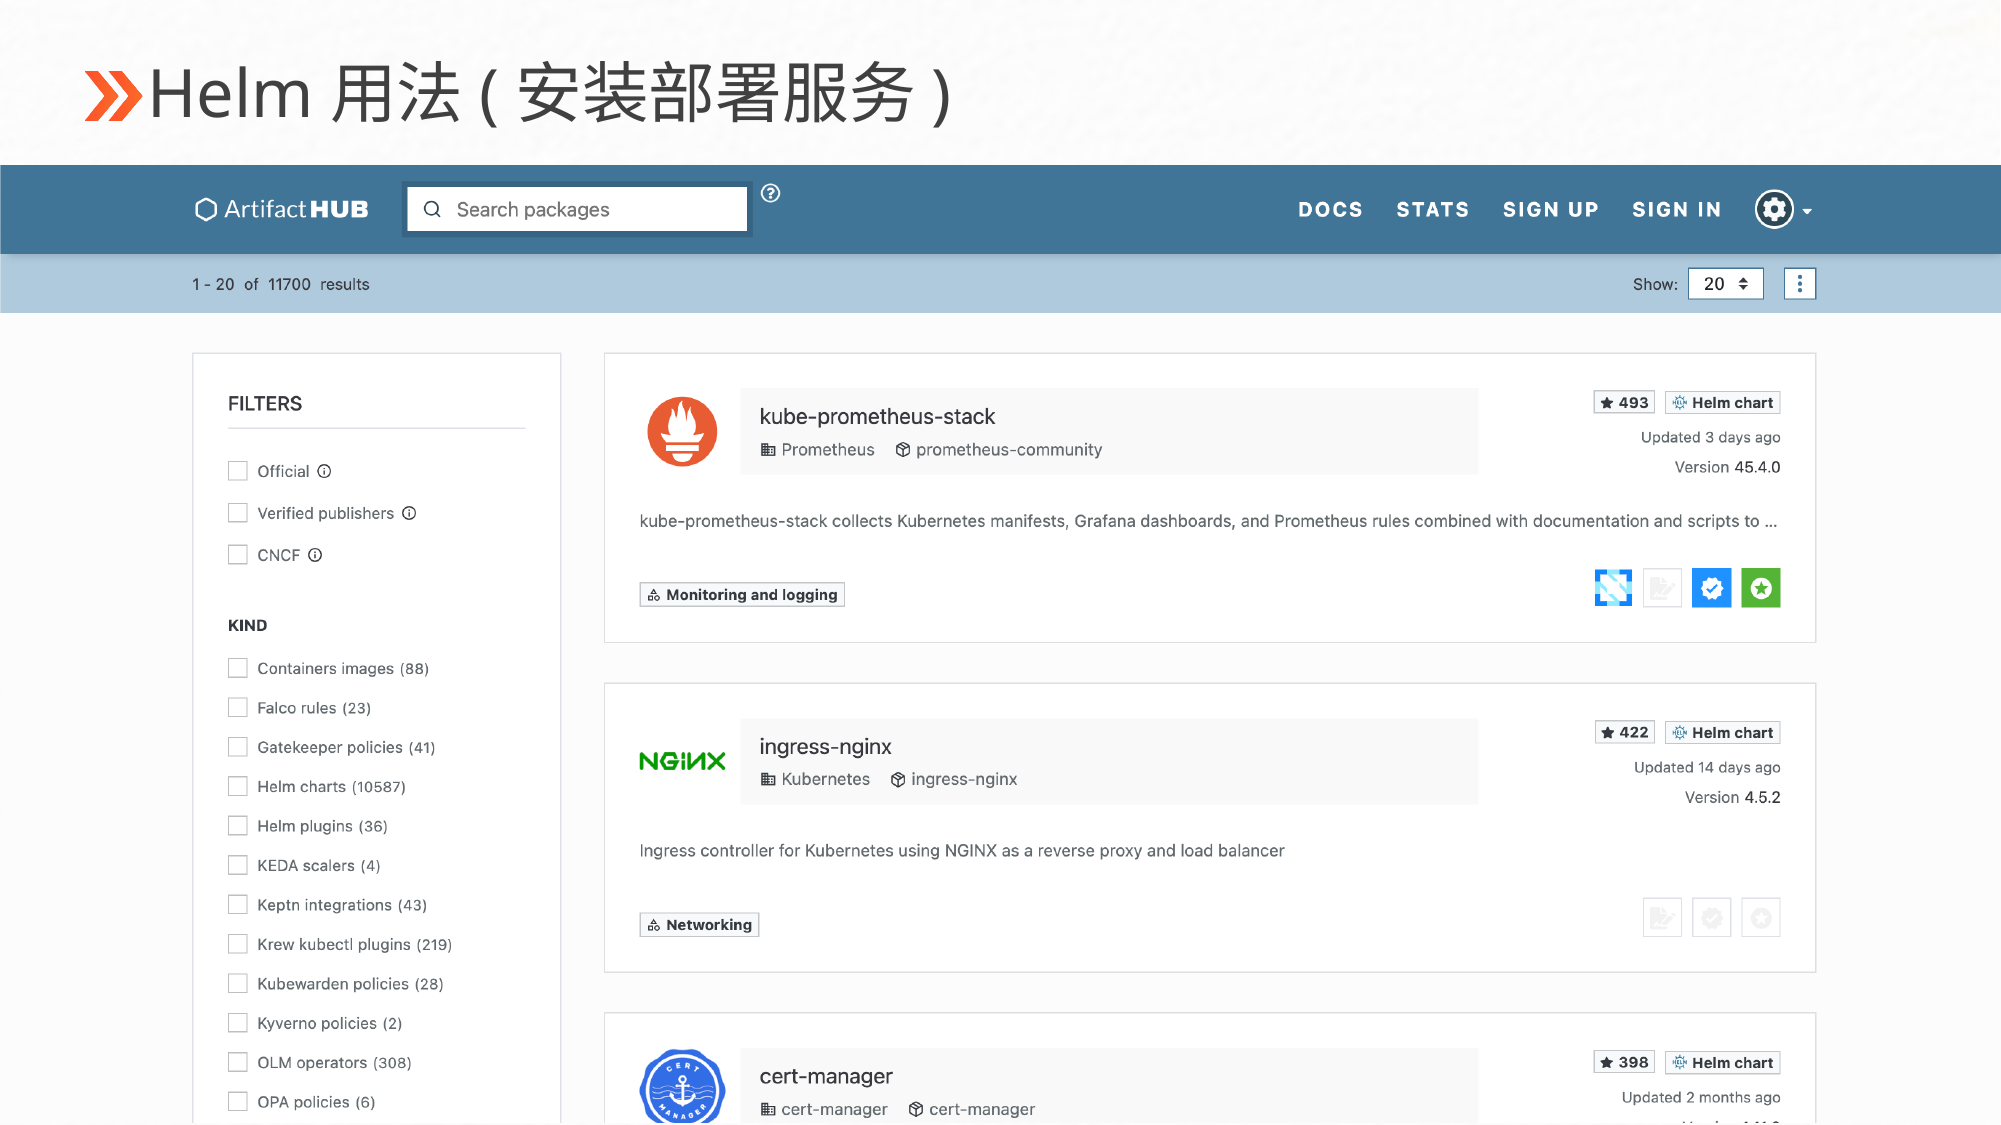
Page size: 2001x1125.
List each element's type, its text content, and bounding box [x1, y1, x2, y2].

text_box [84, 71, 143, 121]
text_box Helm用法(安装部署服务) [132, 43, 967, 139]
picture [0, 165, 2001, 1123]
